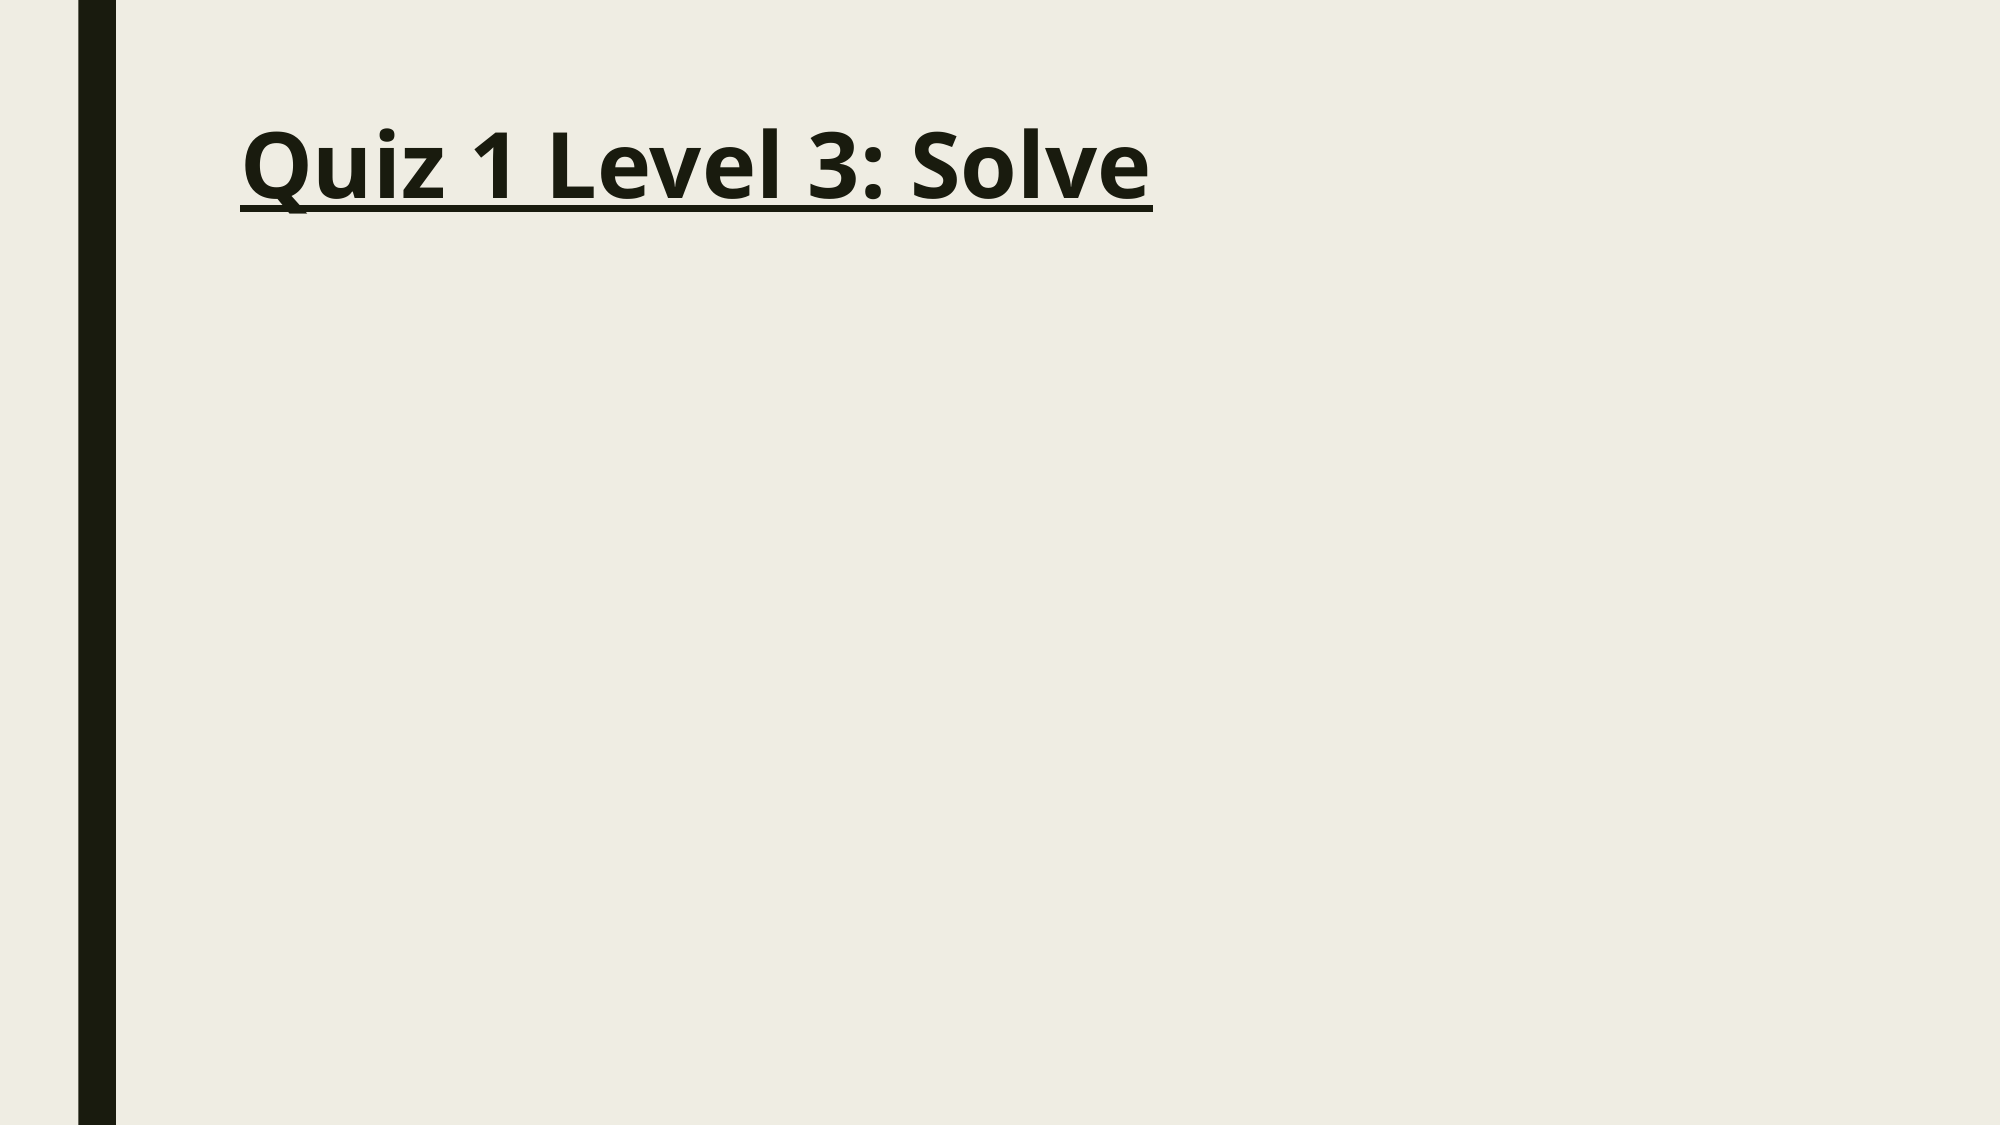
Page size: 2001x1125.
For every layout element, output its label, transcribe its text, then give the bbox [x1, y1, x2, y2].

title Quiz 1 Level 3: Solve [225, 112, 1800, 251]
